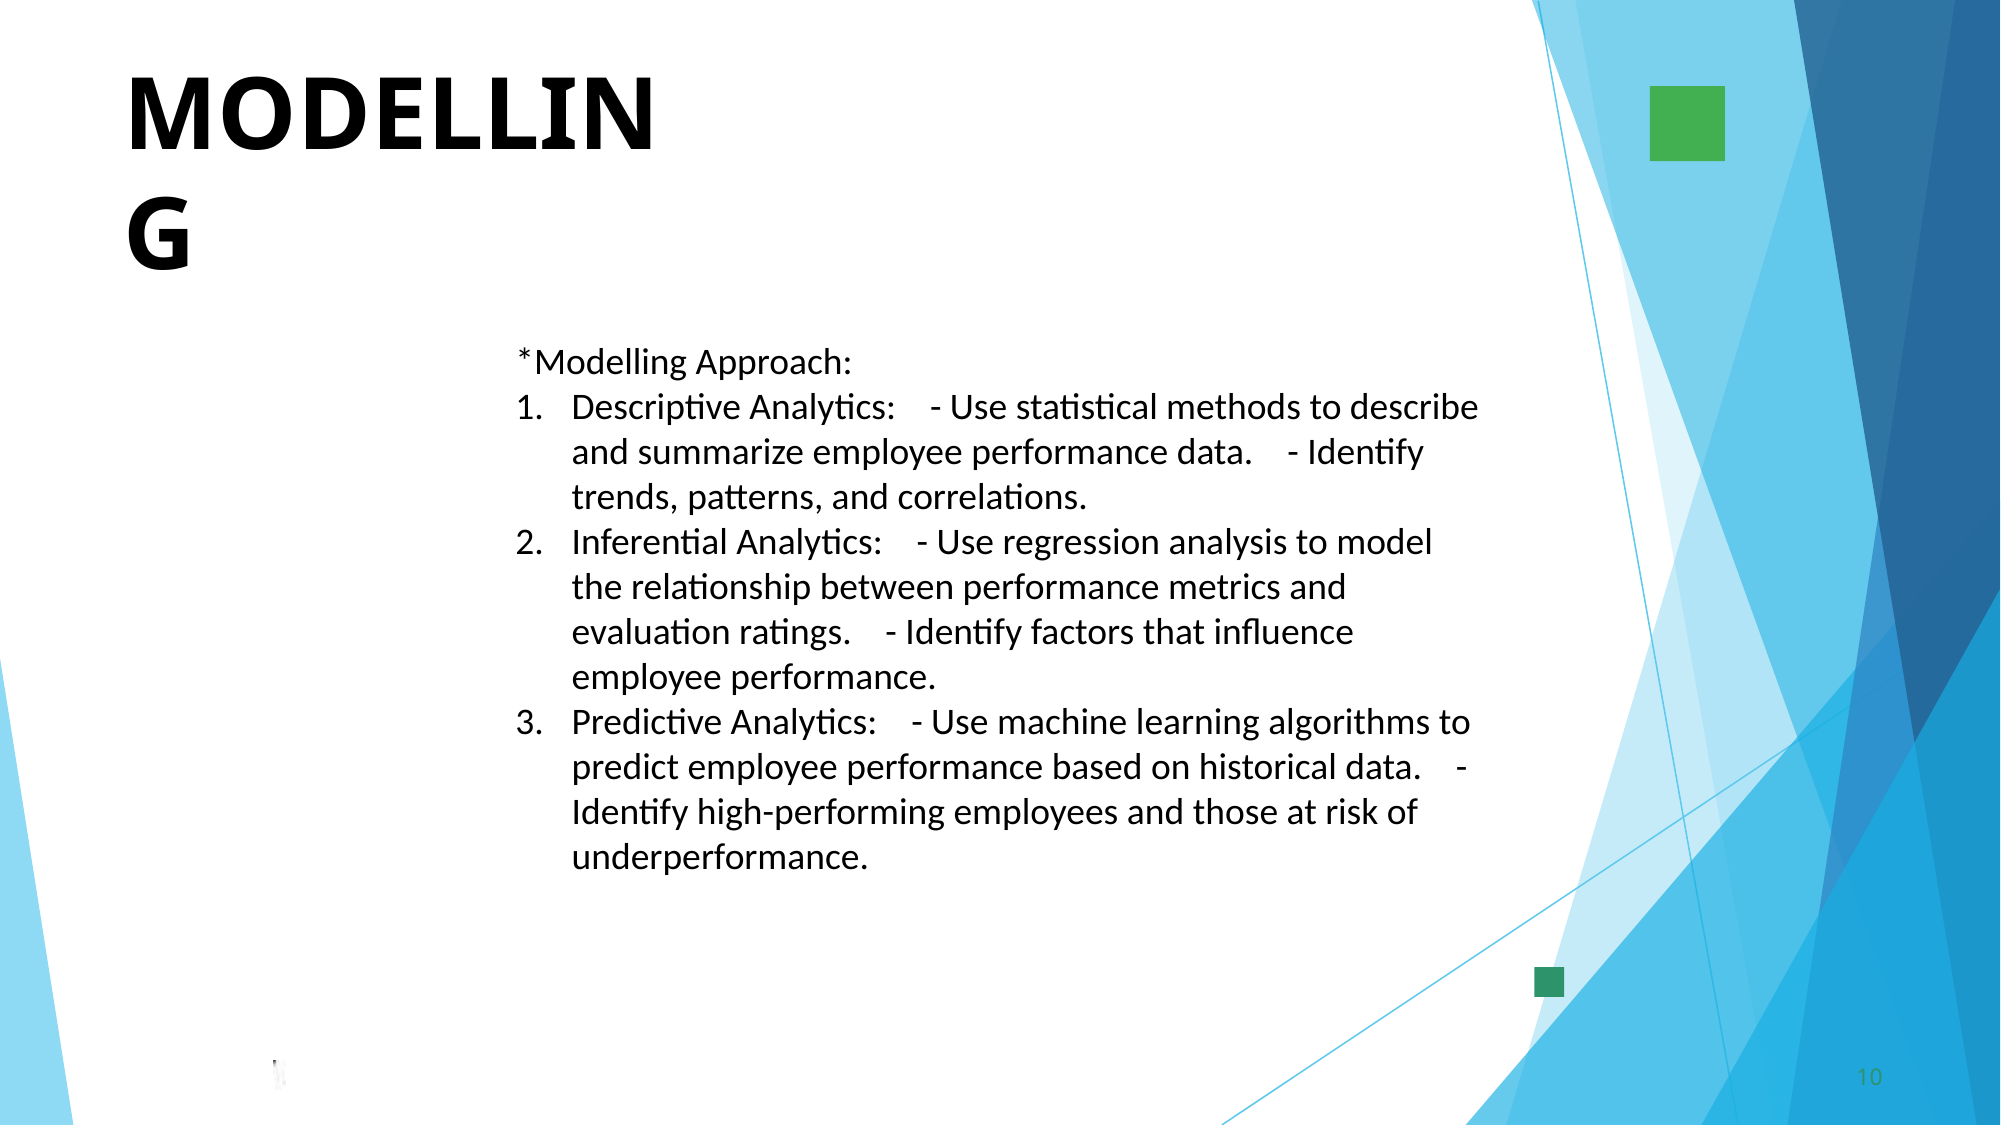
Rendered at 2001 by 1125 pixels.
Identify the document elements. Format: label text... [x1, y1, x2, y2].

text_box MODELLING [121, 47, 664, 290]
text_box *Modelling Approach: Descriptive Analytics: - Use statistical methods to describe and summarize employee performance data. - Identify trends, patterns, and correlations. Inferential Analytics: - Use regression analysis to model the relationship between performance metrics and evaluation ratings. - Identify factors that influence employee performance. Predictive Analytics: - Use machine learning algorithms to predict employee performance based on historical data. - Identify high-performing employees and those at risk of underperformance. [500, 329, 1503, 885]
text_box [1649, 86, 1725, 162]
picture [273, 1060, 287, 1091]
text_box [1534, 967, 1565, 997]
text_box 10 [1849, 1061, 1888, 1095]
